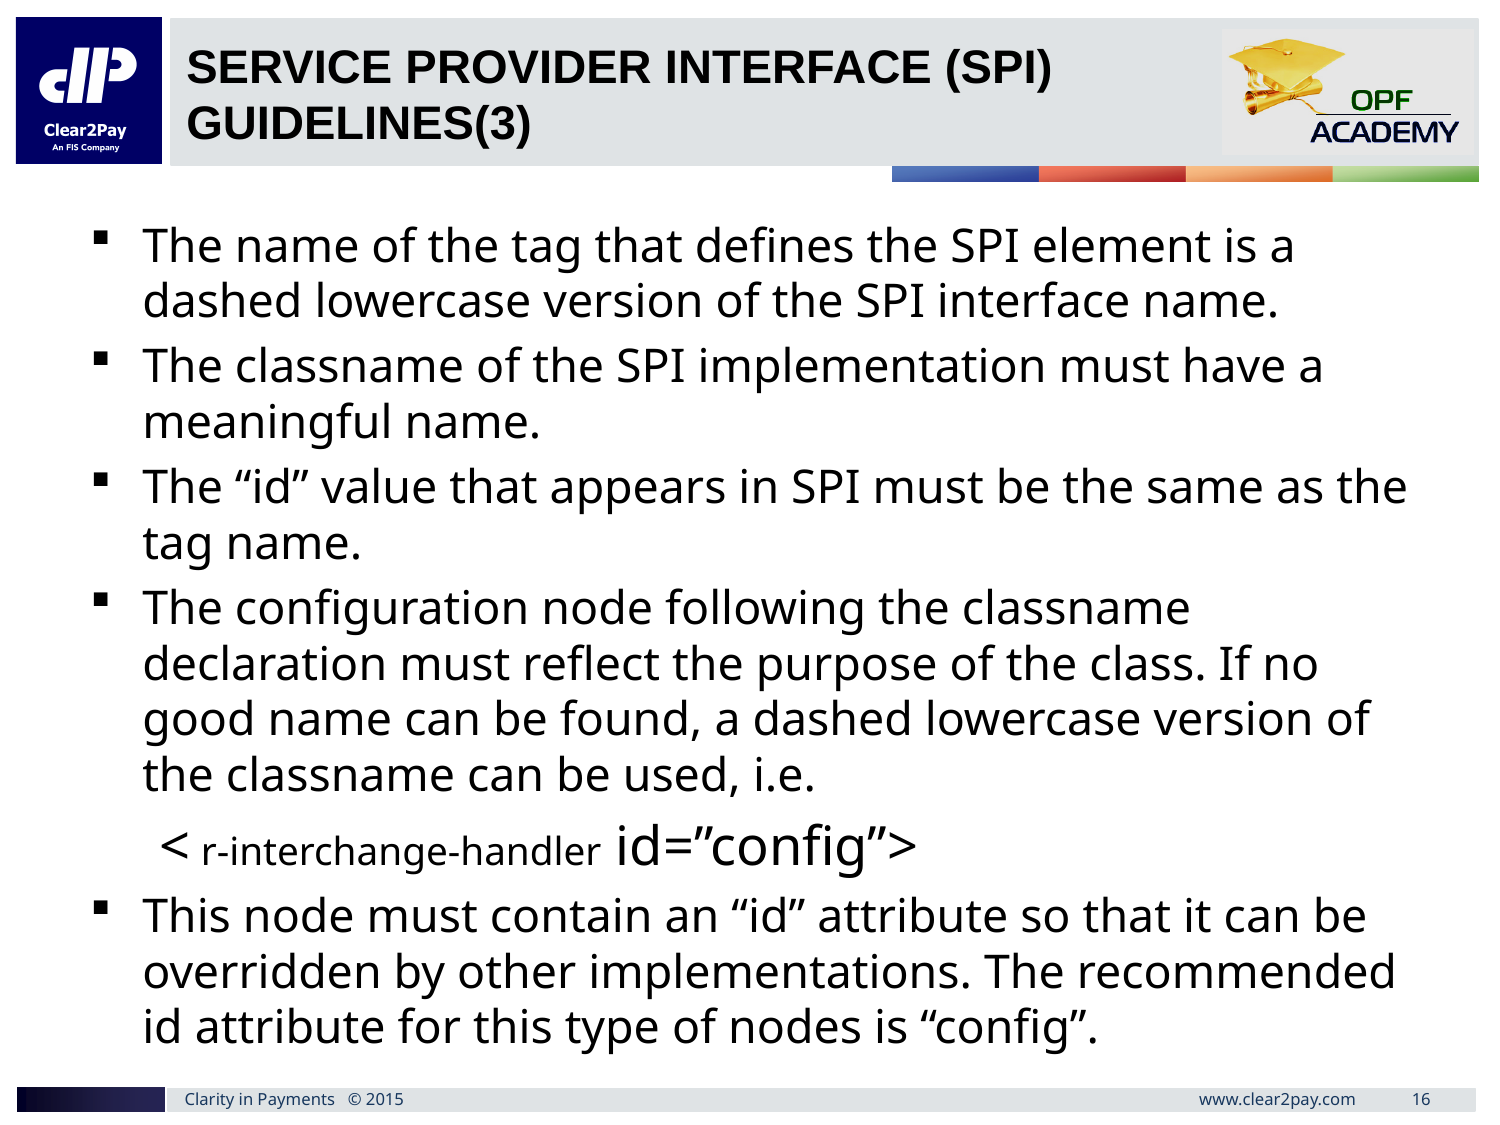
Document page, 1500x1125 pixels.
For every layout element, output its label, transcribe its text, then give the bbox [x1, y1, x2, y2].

text_box [10, 0, 417, 156]
picture [892, 166, 1479, 182]
picture [15, 156, 162, 164]
text_box Activities (Week 1): Onboard Stakeholders (Operations, Core Team) Accumulate existing training material for each discipline (BA, Dev/TA, DM, QA) Derive Servers & Trainee Workstation configuration with recommended S/W Assessments Criteria (Practical, Hand-On based) Approaches discussed: Managing Assessments Impart Trainings Digital Media creation [65, 193, 1362, 1114]
picture [17, 1087, 65, 1112]
list The name of the tag that defines the SPI element is a dashed lowercase version of the SPI interface name. The classname of the SPI implementation must have a meaningful name. The “id” value that appears in SPI must be the same as the tag name. The configuration node following the classname declaration must reflect the purpose of the class. If no good name can be found, a dashed lowercase version of the classname can be used, i.e. < r-interchange-handler id=”config”> This node must contain an “id” attribute so that it can be overridden by other implementations. The recommended id attribute for this type of nodes is “config”. [75, 208, 1425, 1067]
title Service Provider Interface (SPI) guidelines(3) [171, 28, 1302, 158]
picture [1302, 29, 1474, 155]
